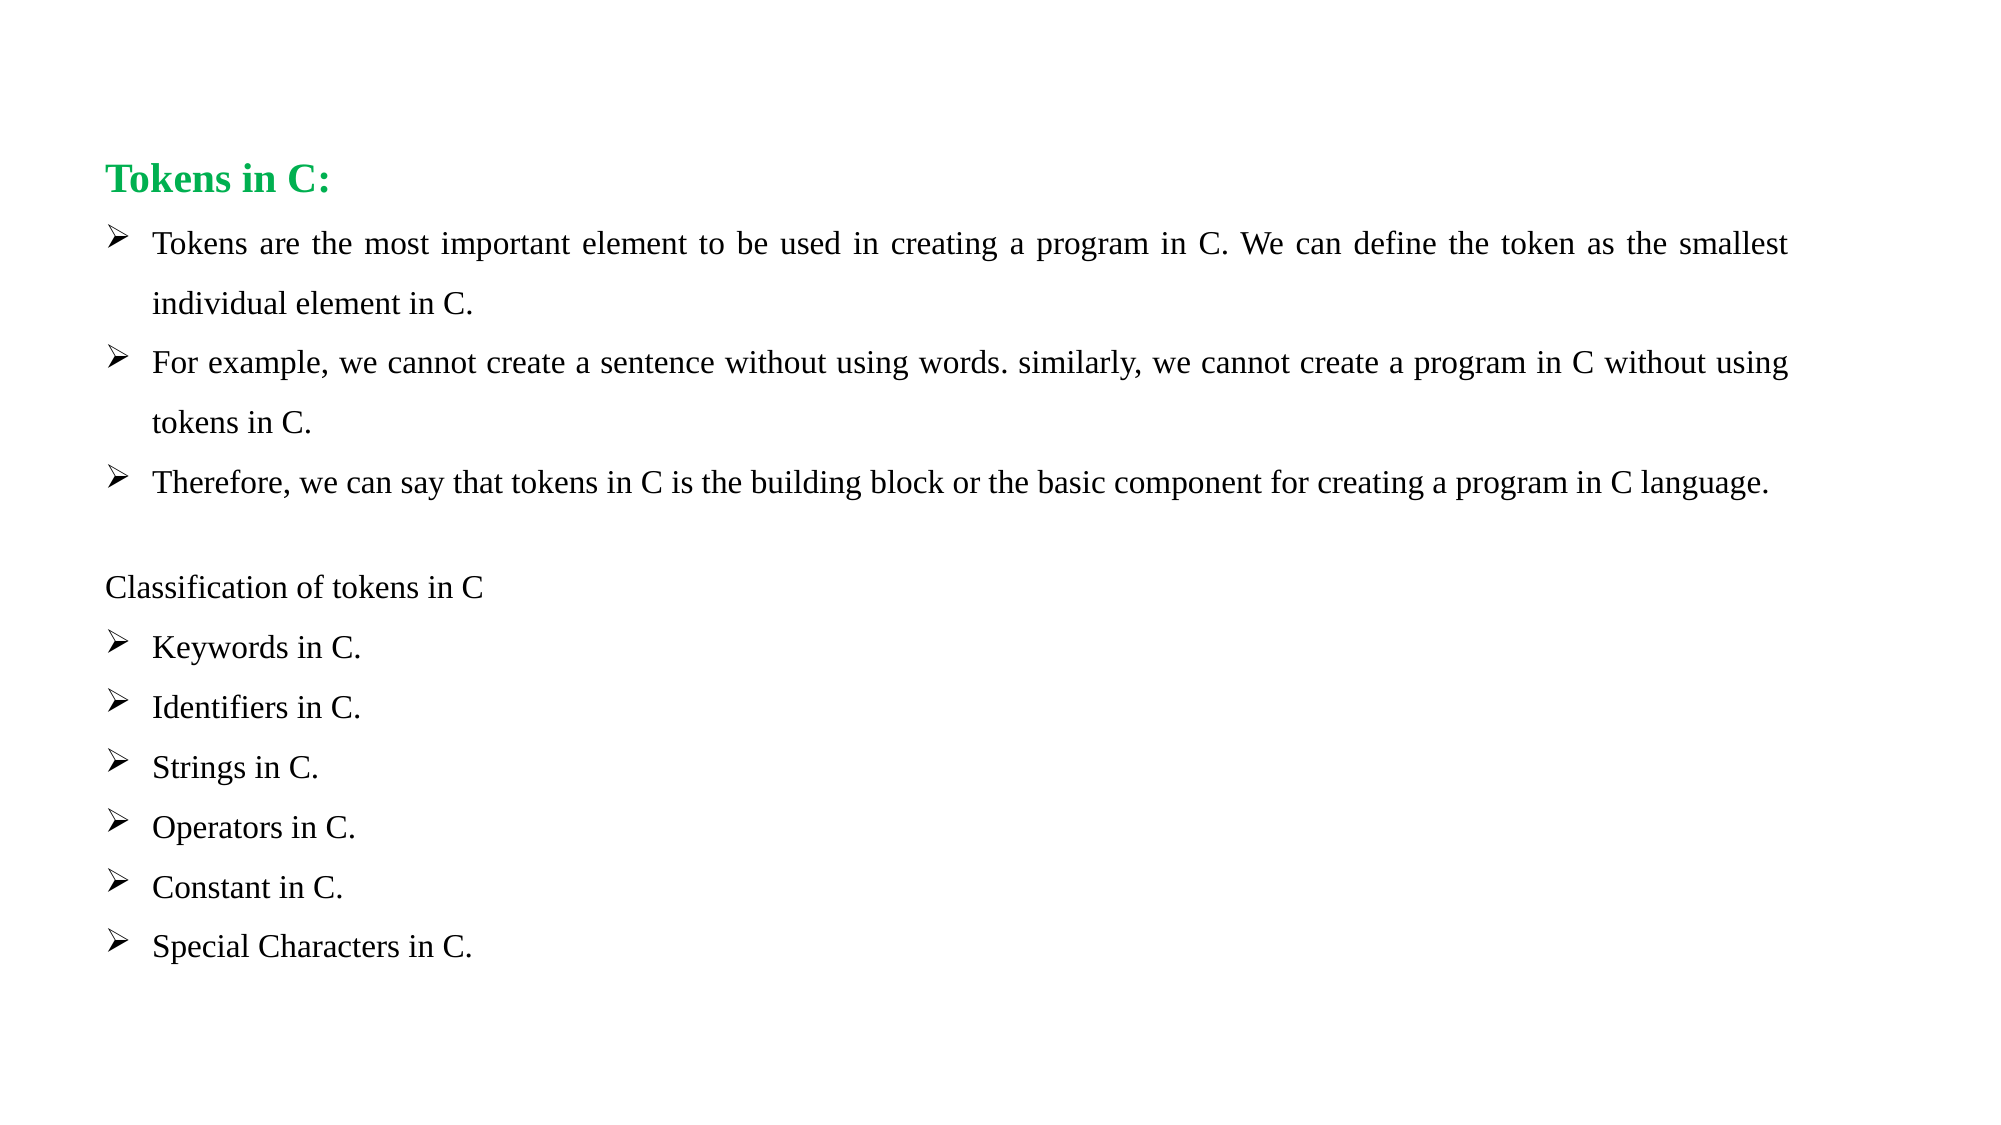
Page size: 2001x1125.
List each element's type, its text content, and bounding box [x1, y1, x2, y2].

text_box Tokens in C: Tokens are the most important element to be used in creating a program in C. We can define the token as the smallest individual element in C. For example, we cannot create a sentence without using words. similarly, we cannot create a program in C without using tokens in C. Therefore, we can say that tokens in C is the building block or the basic component for creating a program in C language. Classification of tokens in C Keywords in C. Identifiers in C. Strings in C. Operators in C. Constant in C. Special Characters in C. [90, 143, 1807, 972]
